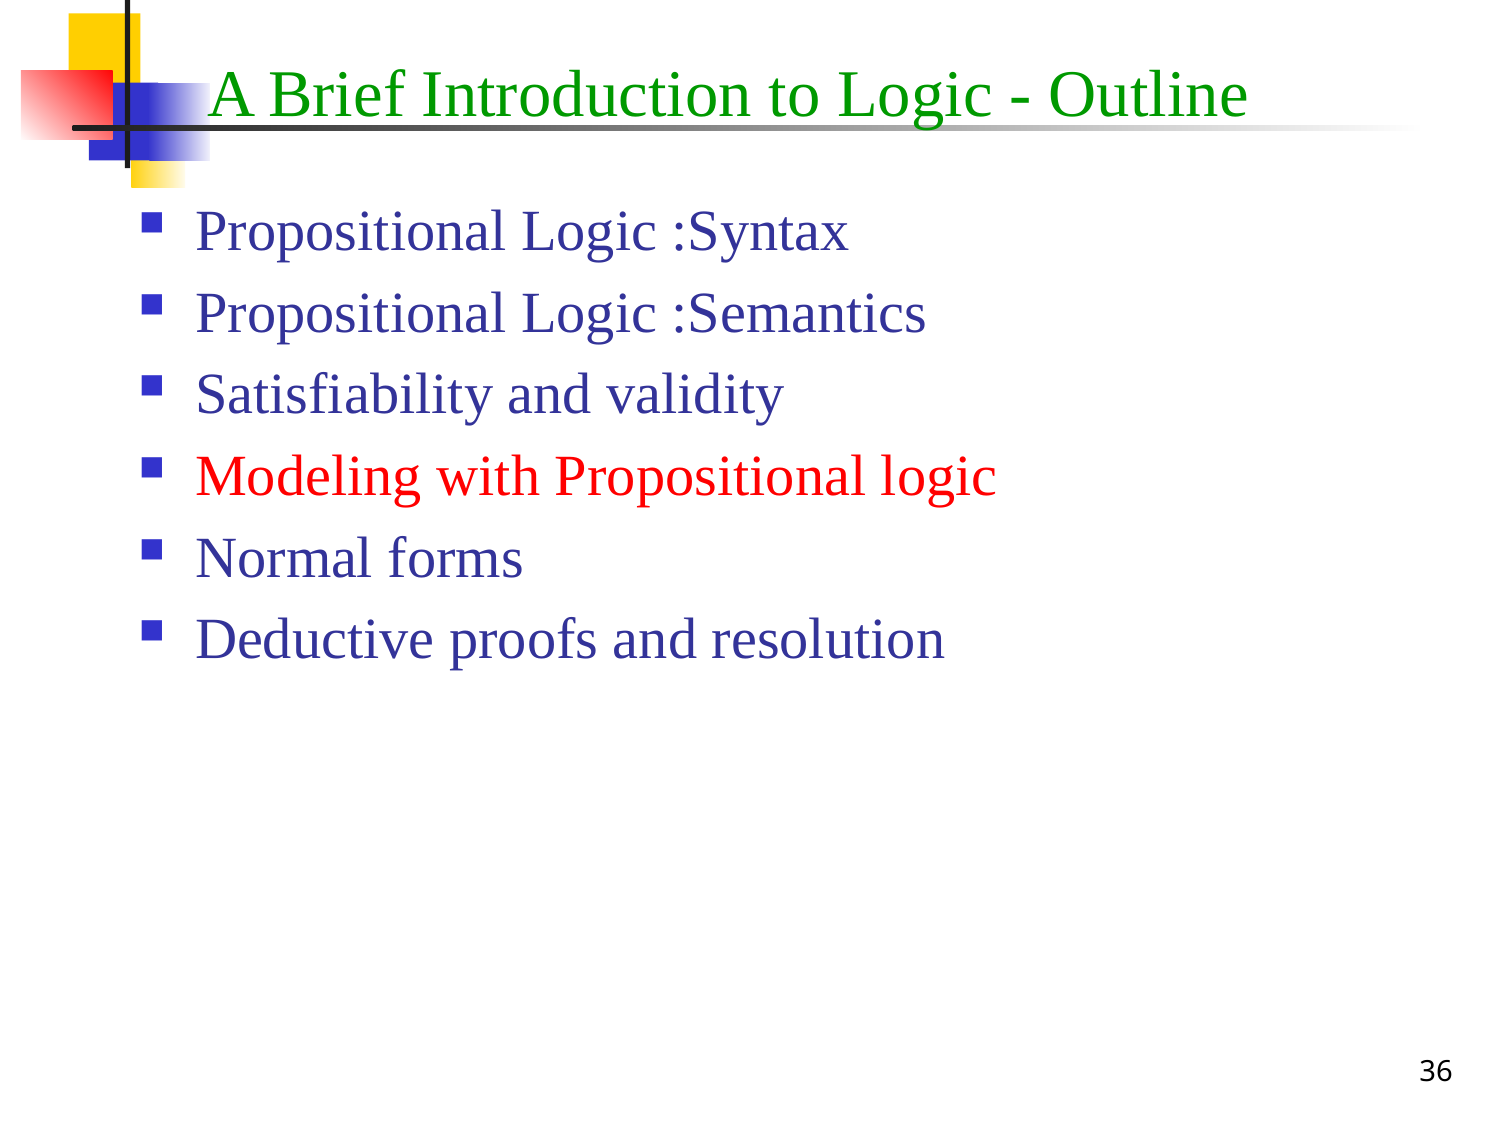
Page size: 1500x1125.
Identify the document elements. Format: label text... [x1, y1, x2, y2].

slide_number 36 [1155, 1024, 1468, 1100]
title A Brief Introduction to Logic - Outline [192, 0, 1471, 138]
list Propositional Logic :Syntax Propositional Logic :Semantics Satisfiability and validity Modeling with Propositional logic Normal forms Deductive proofs and resolution [123, 184, 1469, 1000]
